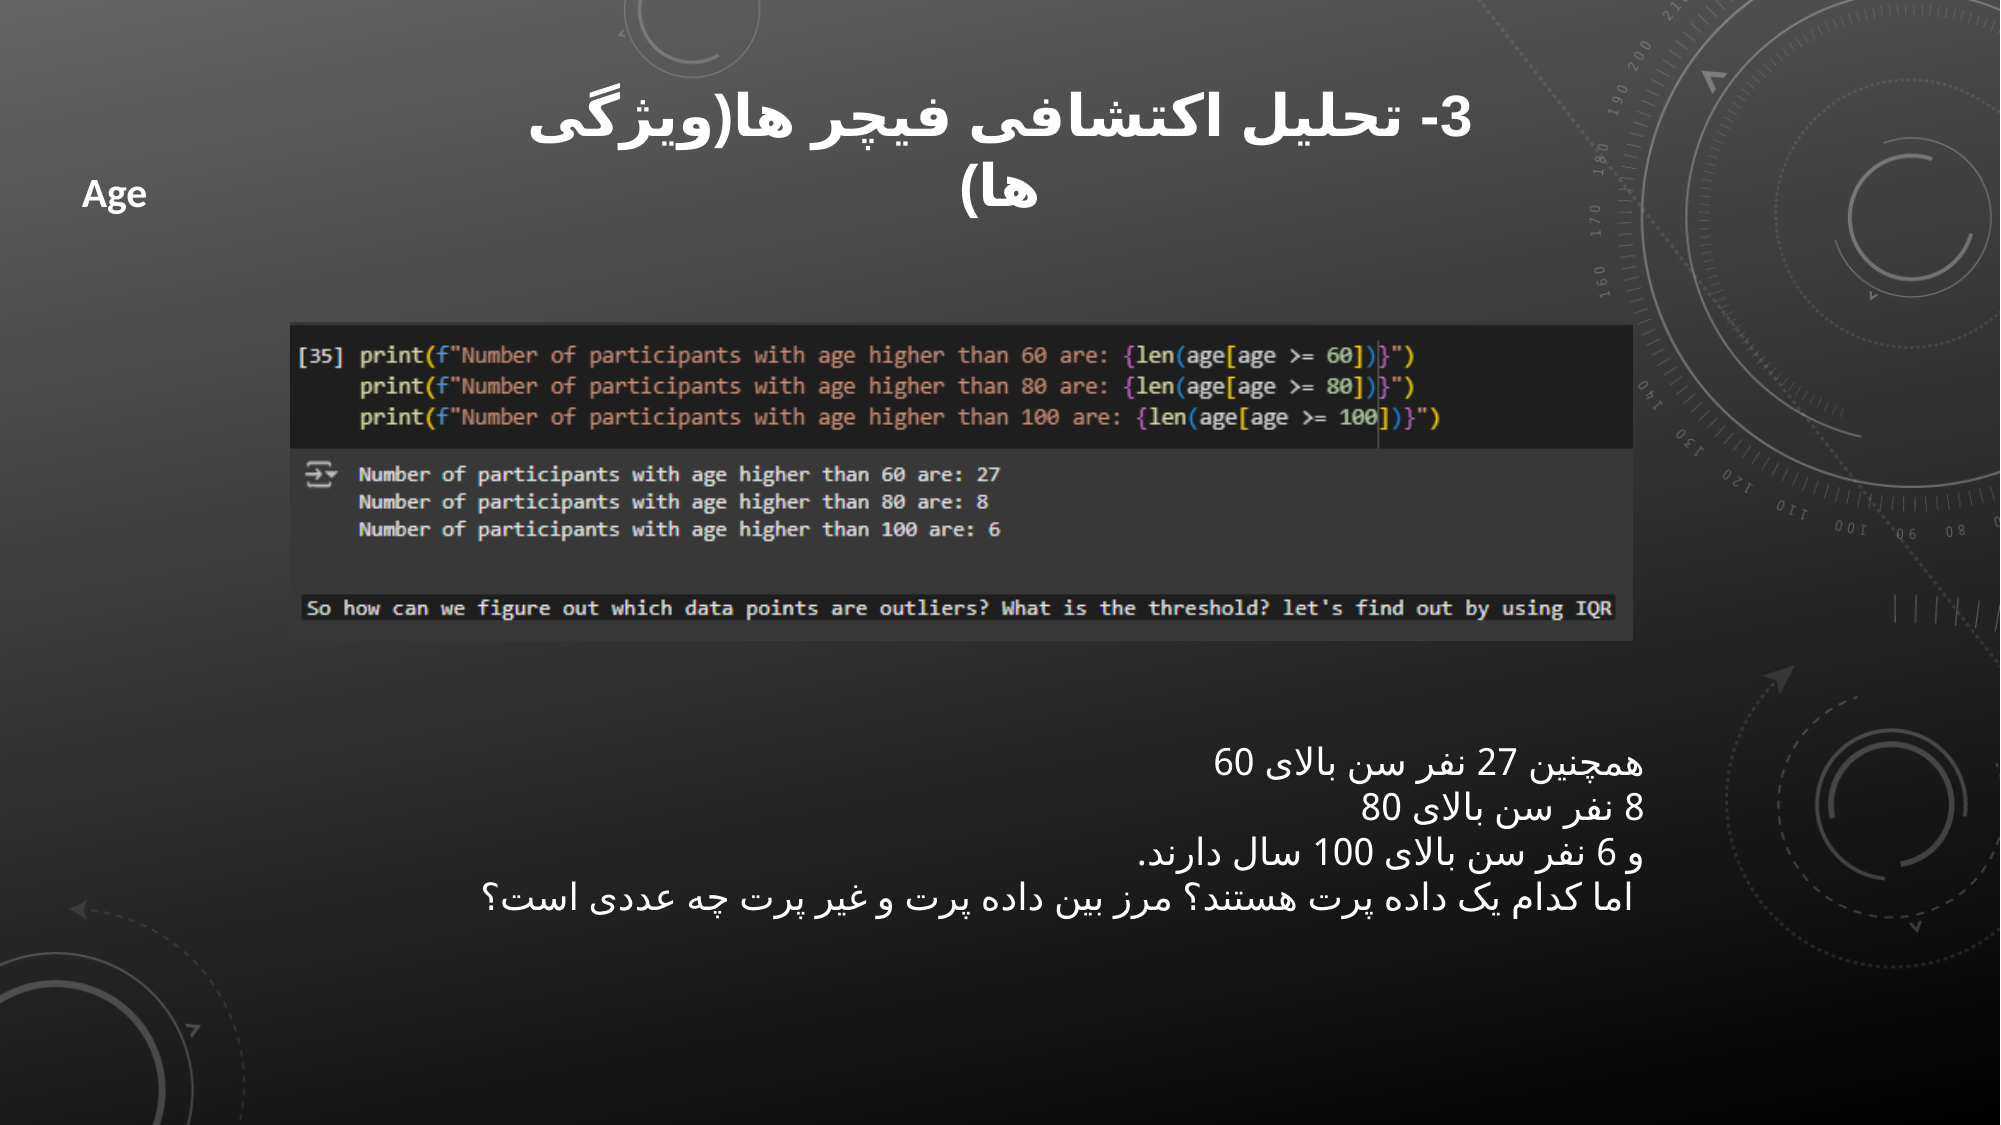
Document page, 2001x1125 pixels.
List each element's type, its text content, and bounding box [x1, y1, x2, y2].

text_box همچنین 27 نفر سن بالای 60 8 نفر سن بالای 80 و 6 نفر سن بالای 100 سال دارند. اما کدام یک داده پرت هستند؟ مرز بین داده پرت و غیر پرت چه عددی است؟ [290, 730, 1660, 926]
picture [0, 0, 2000, 1125]
text_box 3- تحلیل اکتشافی فیچر ها(ویژگی ها) [497, 70, 1502, 226]
text_box Age [67, 158, 499, 224]
